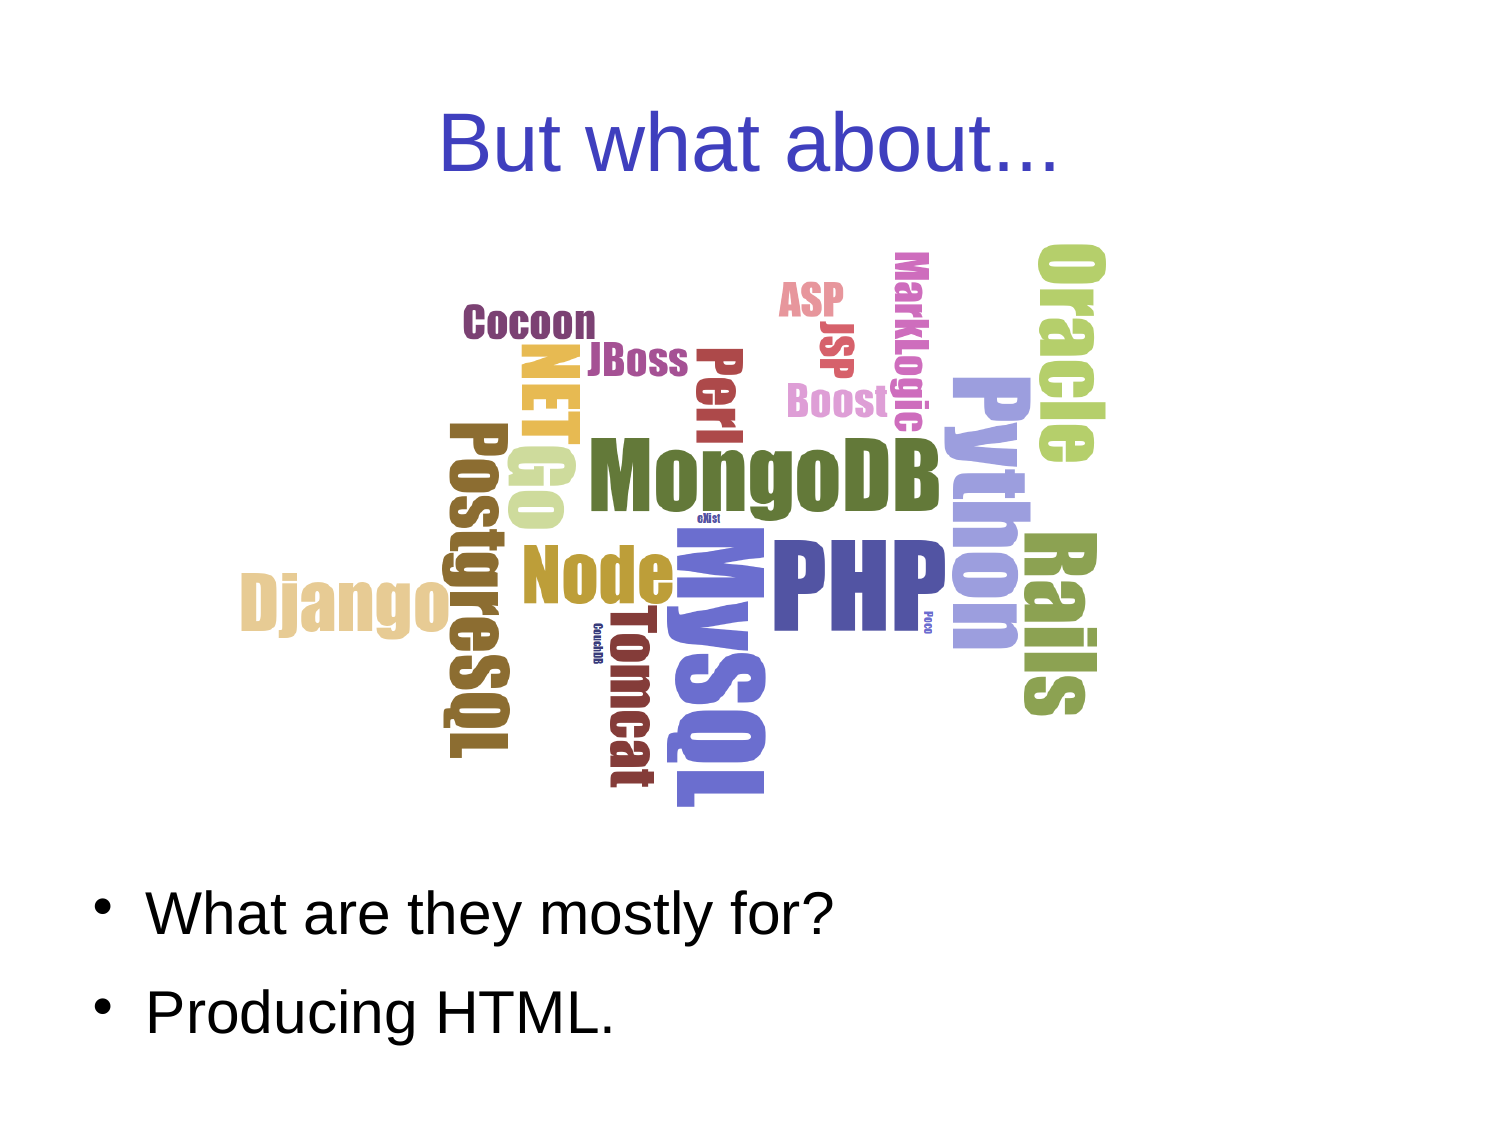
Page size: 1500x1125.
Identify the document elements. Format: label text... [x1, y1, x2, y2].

picture [213, 224, 1135, 819]
text_box But what about... [75, 44, 1425, 233]
text_box What are they mostly for? Producing HTML. [75, 873, 1425, 1063]
